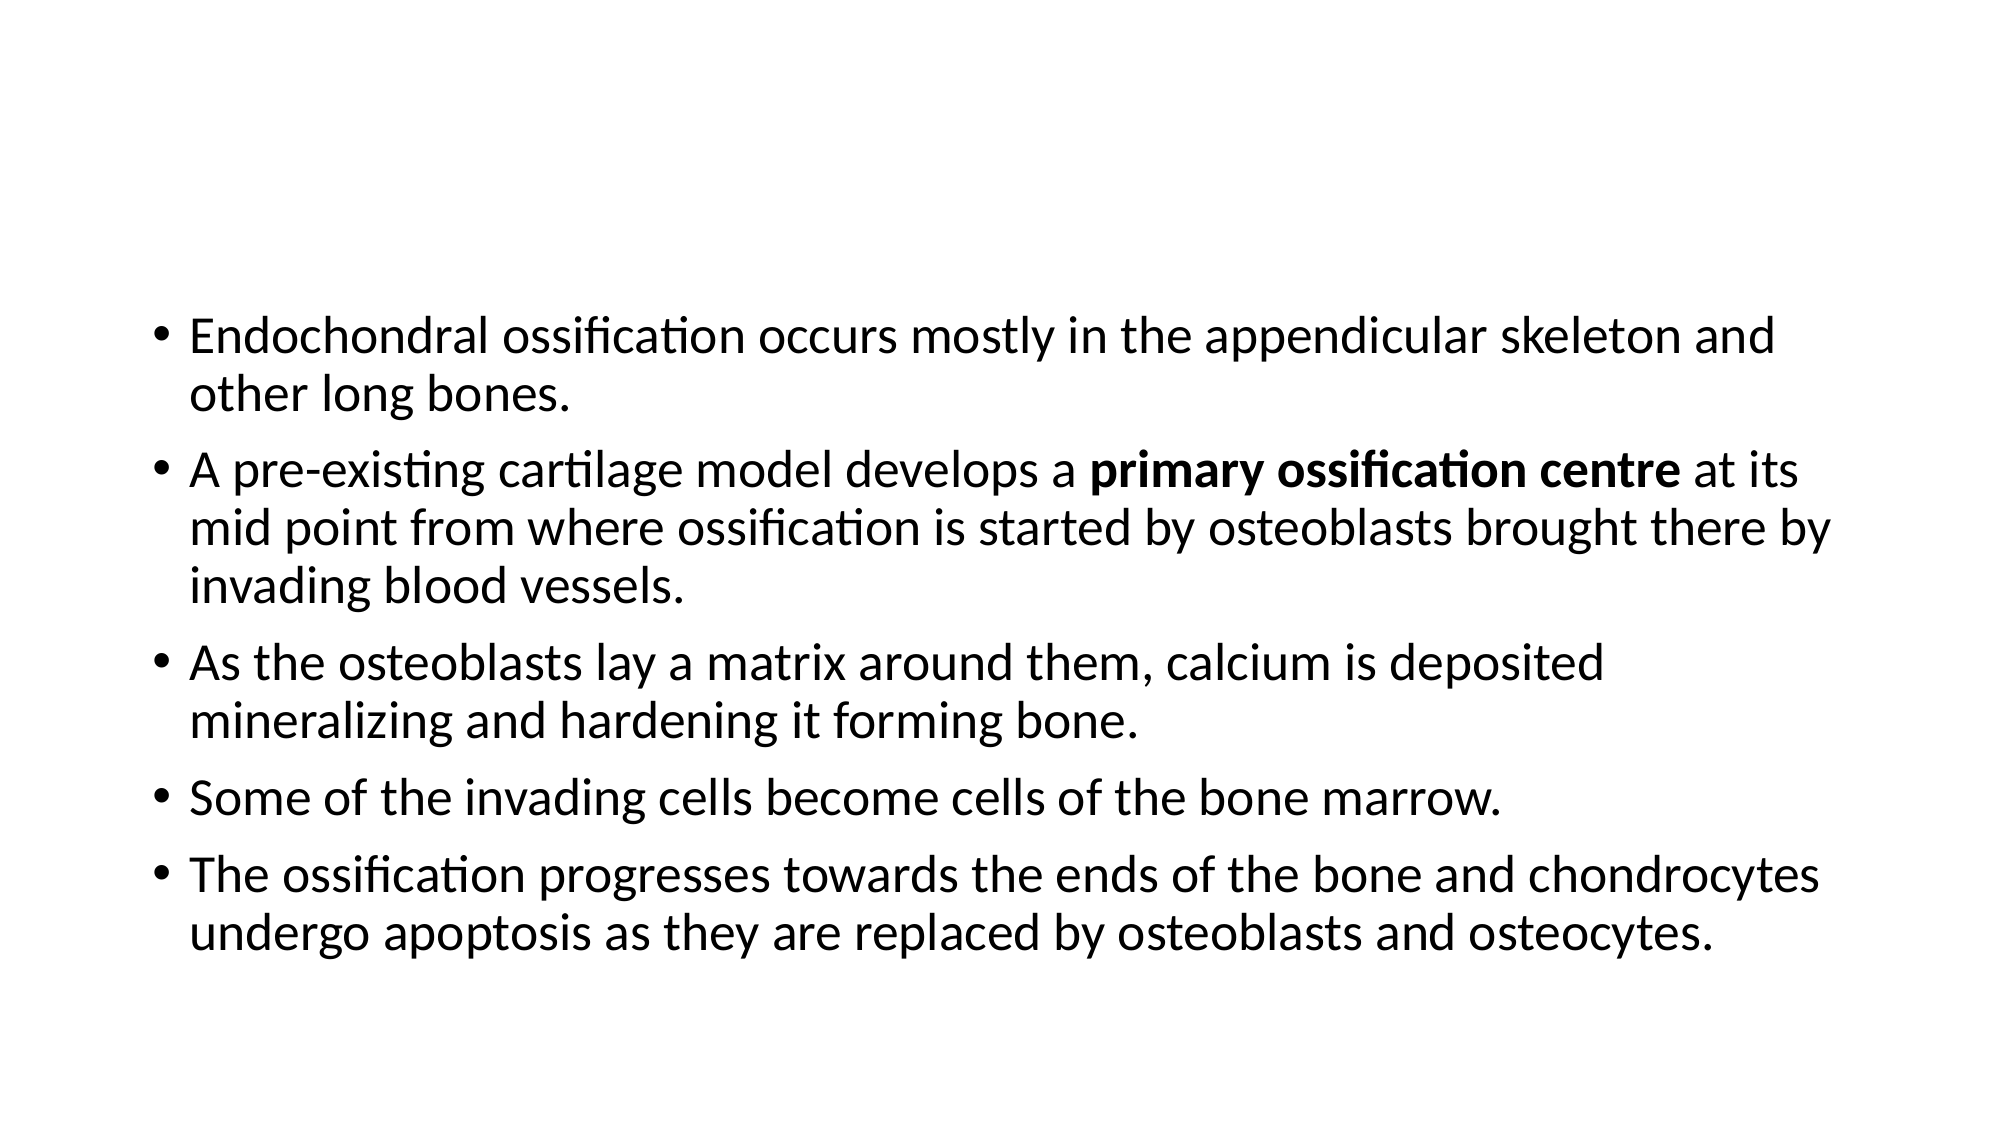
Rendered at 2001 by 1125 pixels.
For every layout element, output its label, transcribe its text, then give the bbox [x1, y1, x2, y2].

list Endochondral ossification occurs mostly in the appendicular skeleton and other long bones. A pre-existing cartilage model develops a primary ossification centre at its mid point from where ossification is started by osteoblasts brought there by invading blood vessels. As the osteoblasts lay a matrix around them, calcium is deposited mineralizing and hardening it forming bone. Some of the invading cells become cells of the bone marrow. The ossification progresses towards the ends of the bone and chondrocytes undergo apoptosis as they are replaced by osteoblasts and osteocytes. [137, 299, 1863, 1014]
